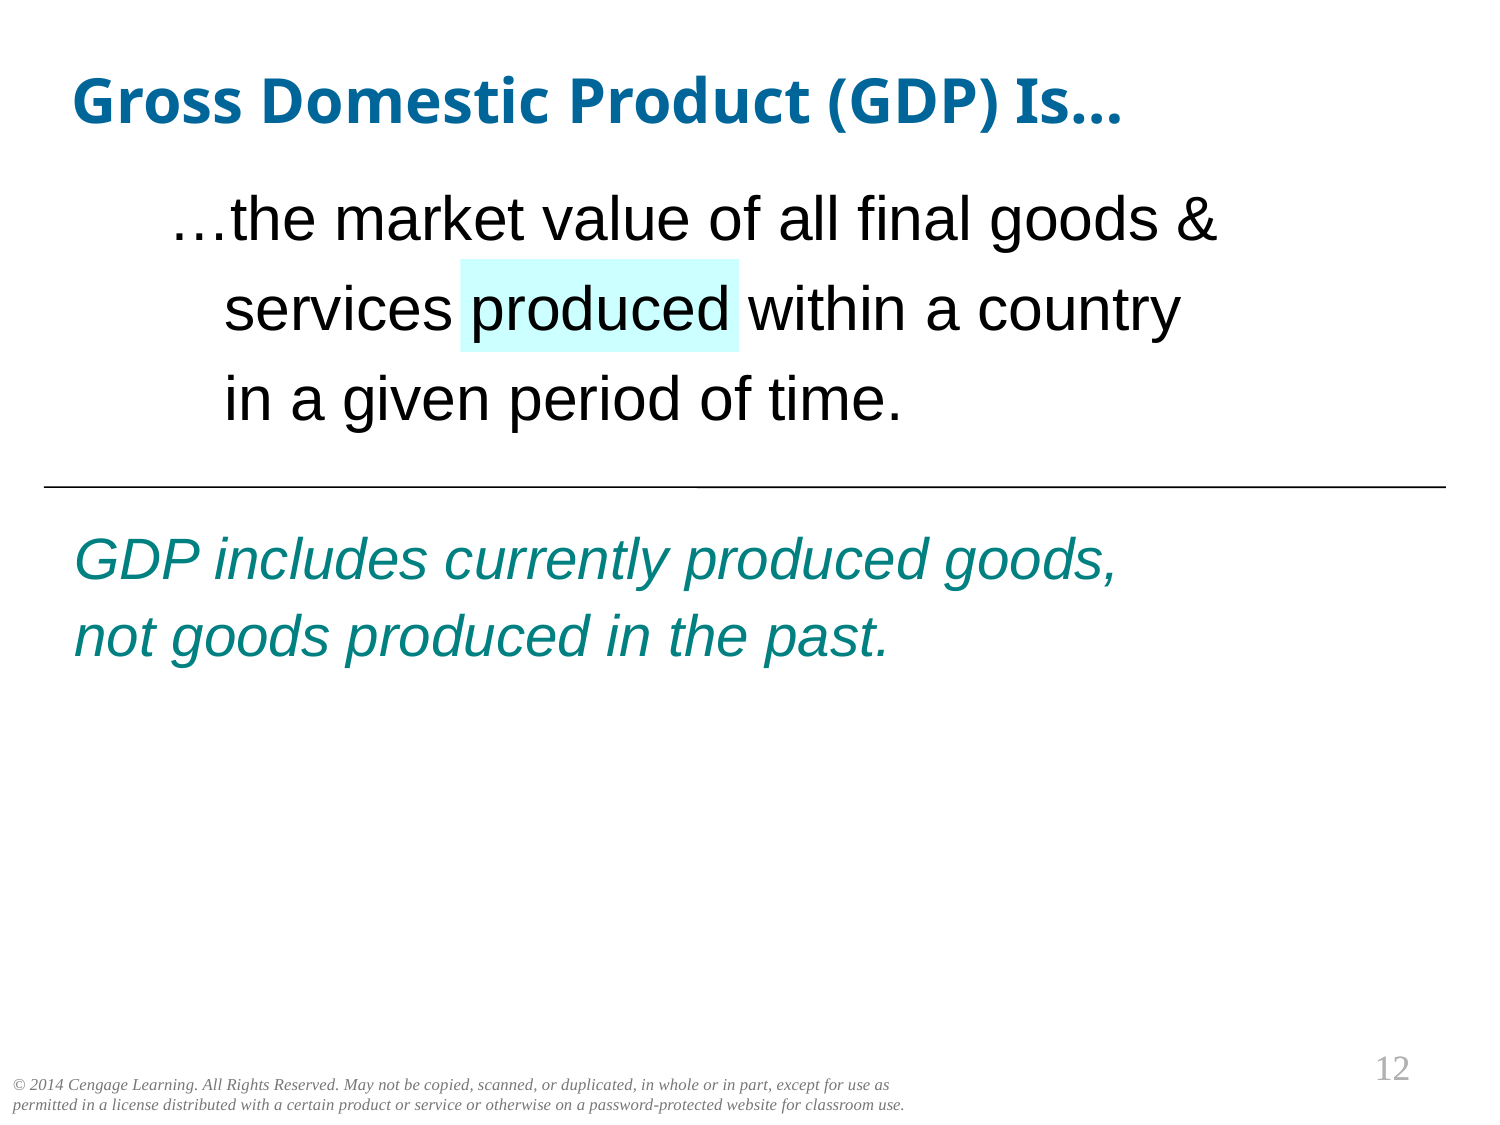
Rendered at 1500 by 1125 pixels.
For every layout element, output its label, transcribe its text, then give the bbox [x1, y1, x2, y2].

list …the market value of all final goods & services produced within a country in a given period of time. [153, 155, 1398, 464]
title Gross Domestic Product (GDP) Is… [56, 53, 1436, 144]
text_box GDP includes currently produced goods, not goods produced in the past. [59, 507, 1433, 690]
